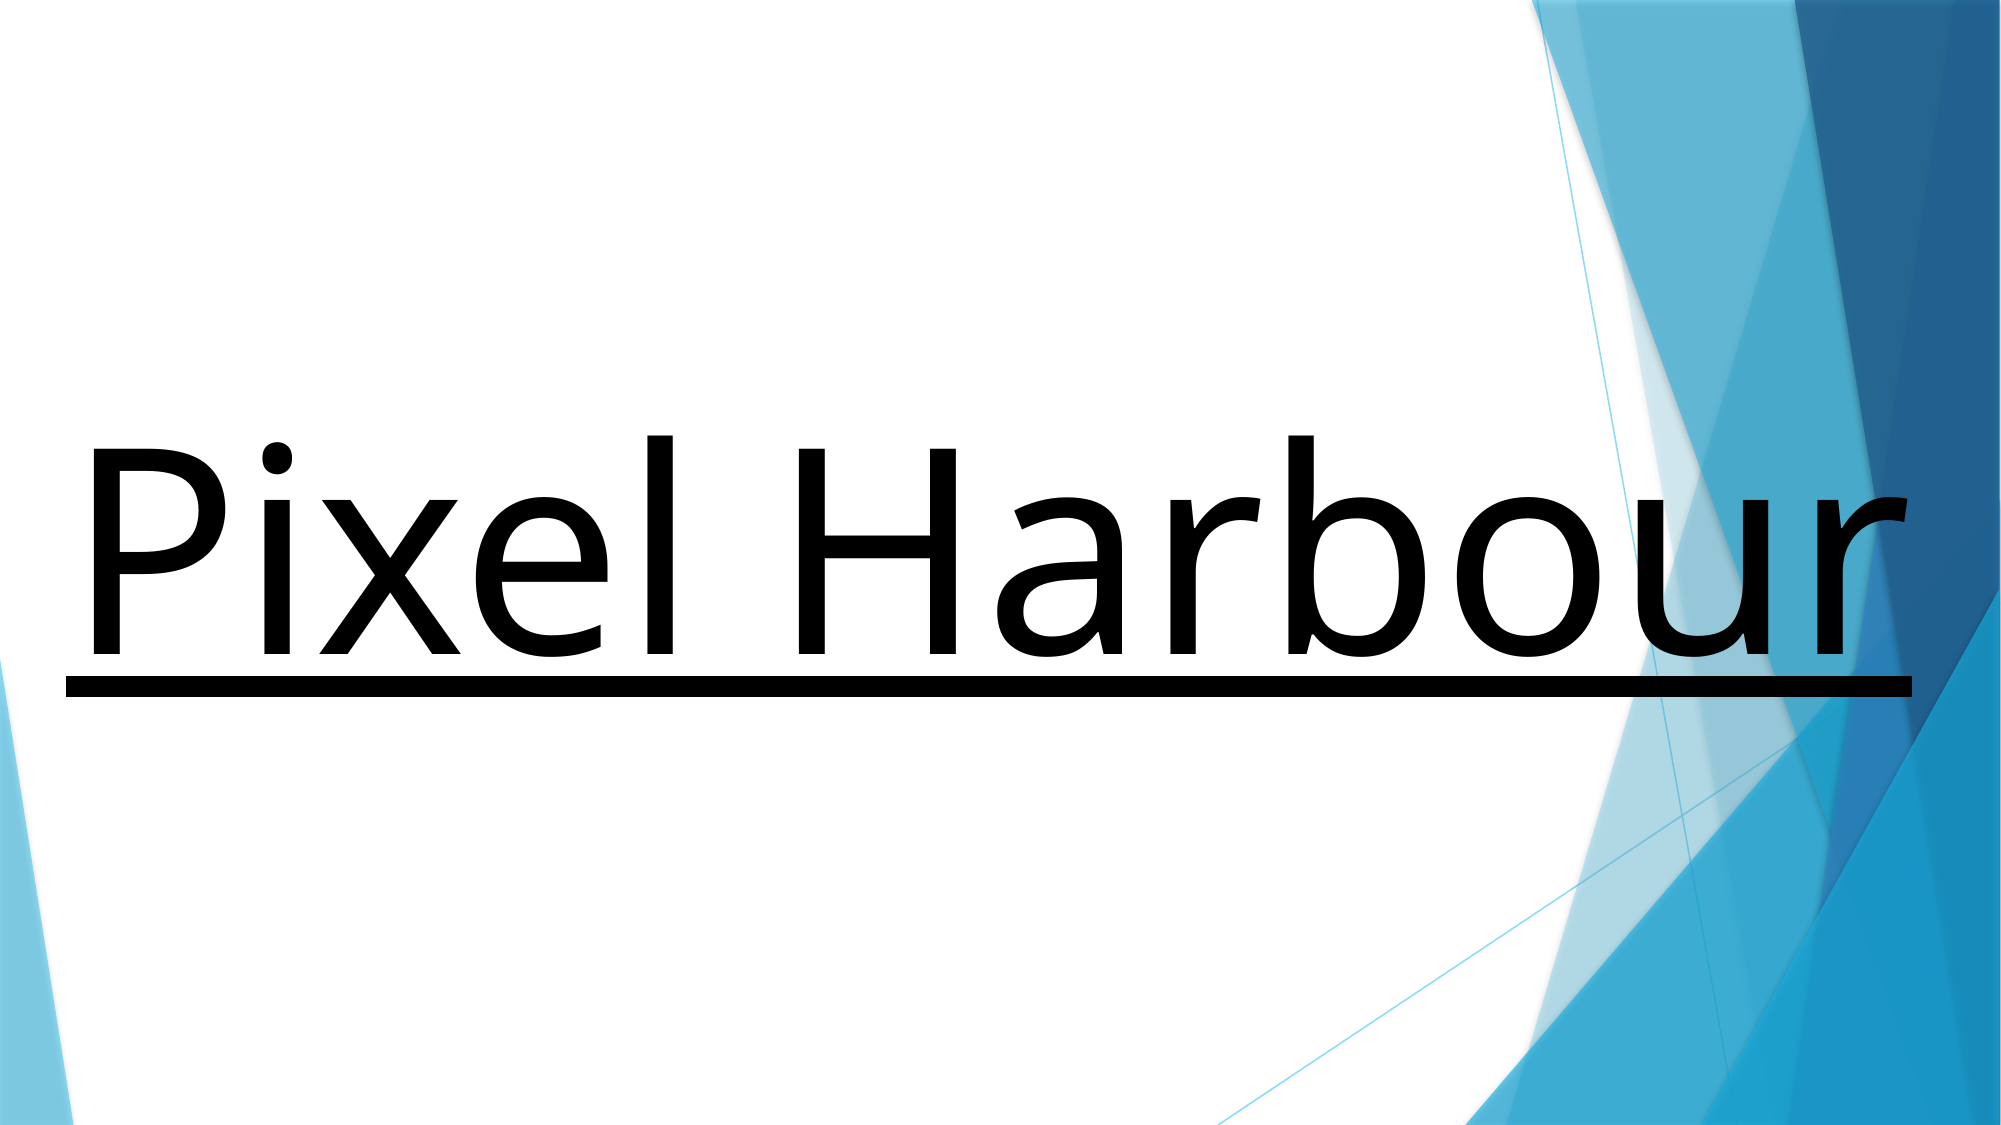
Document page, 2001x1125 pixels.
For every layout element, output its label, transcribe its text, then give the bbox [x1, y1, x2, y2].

title Pixel Harbour [0, 0, 1979, 1079]
